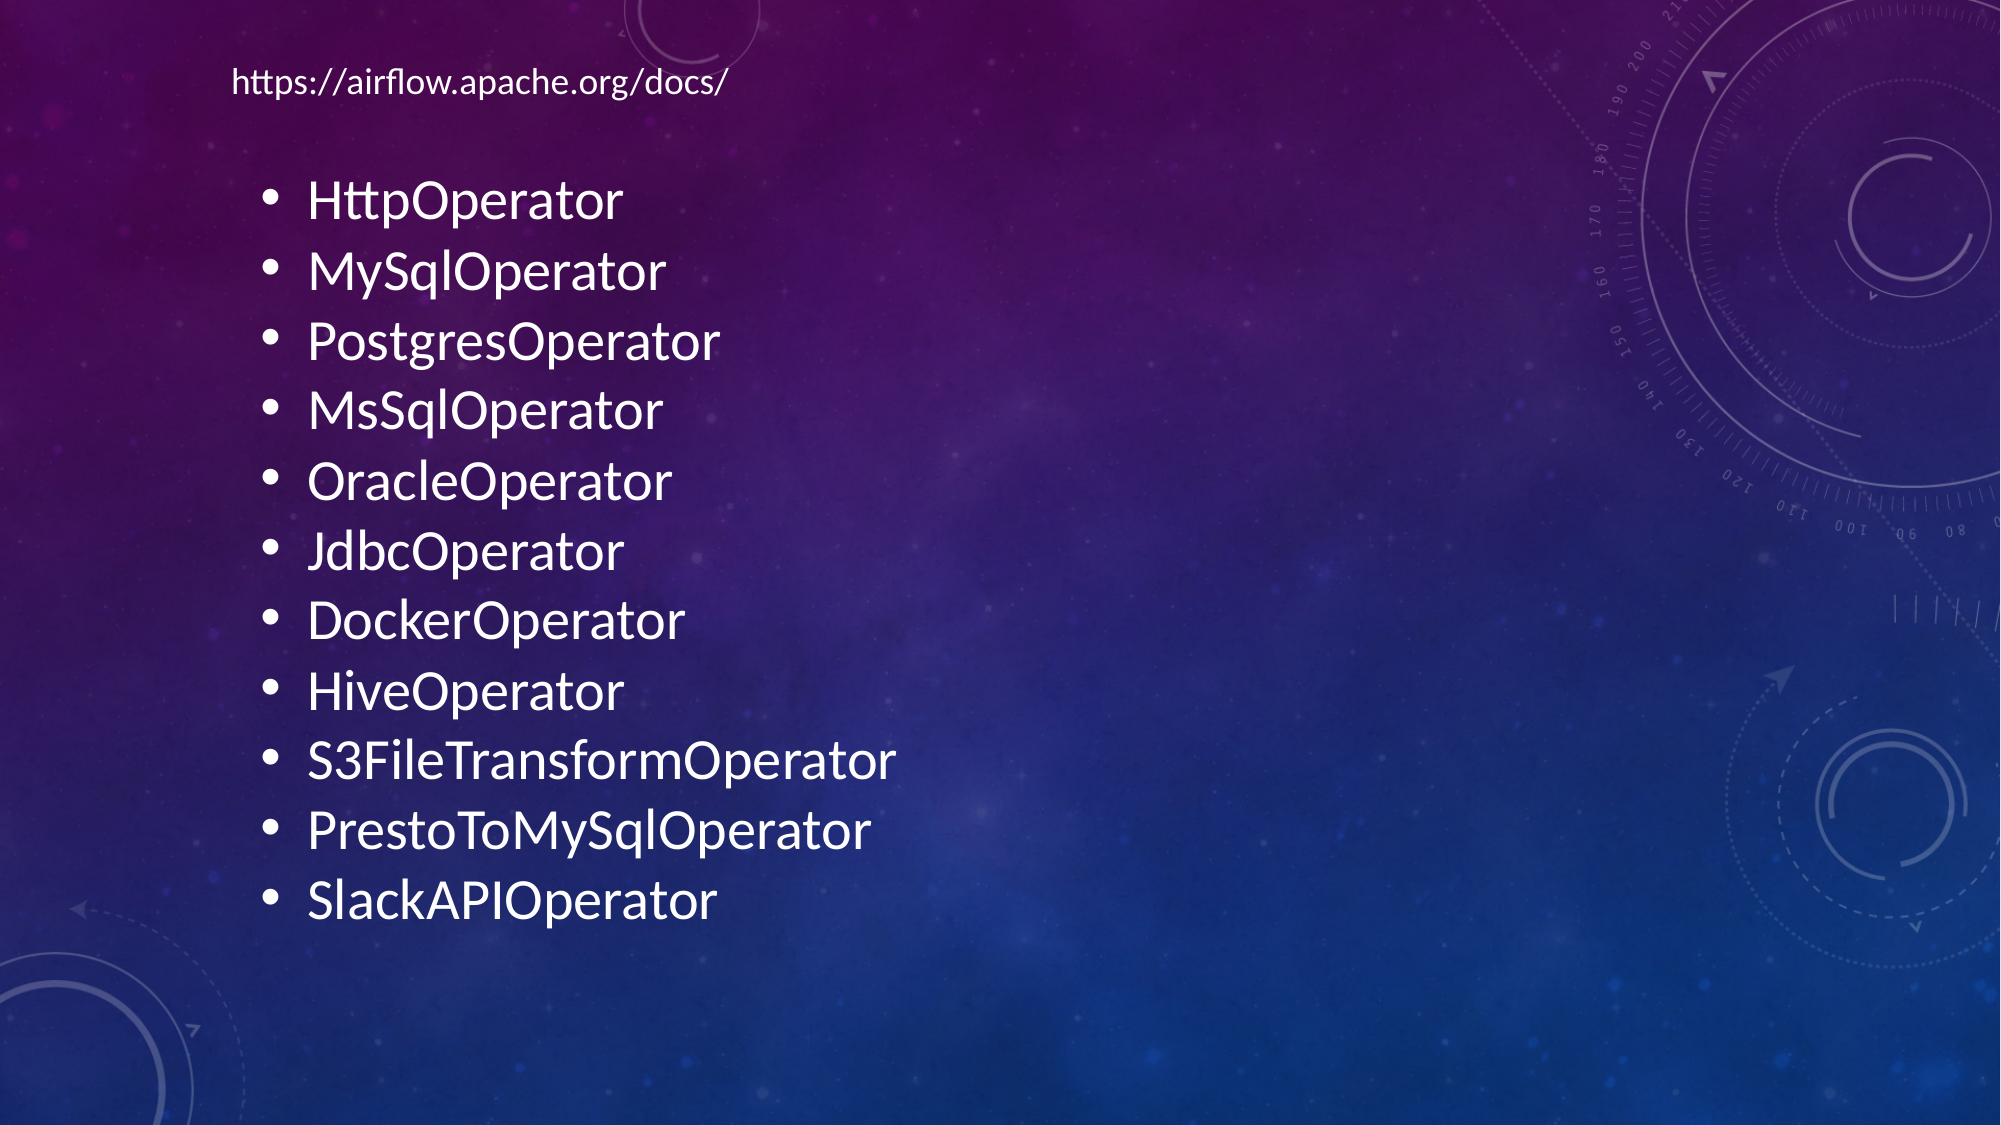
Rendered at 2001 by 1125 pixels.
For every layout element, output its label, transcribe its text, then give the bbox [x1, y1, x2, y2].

text_box HttpOperator MySqlOperator PostgresOperator MsSqlOperator OracleOperator JdbcOperator DockerOperator HiveOperator S3FileTransformOperator PrestoToMySqlOperator SlackAPIOperator [245, 154, 1246, 939]
text_box https://airflow.apache.org/docs/ [216, 49, 1217, 110]
picture [0, 0, 2001, 1125]
